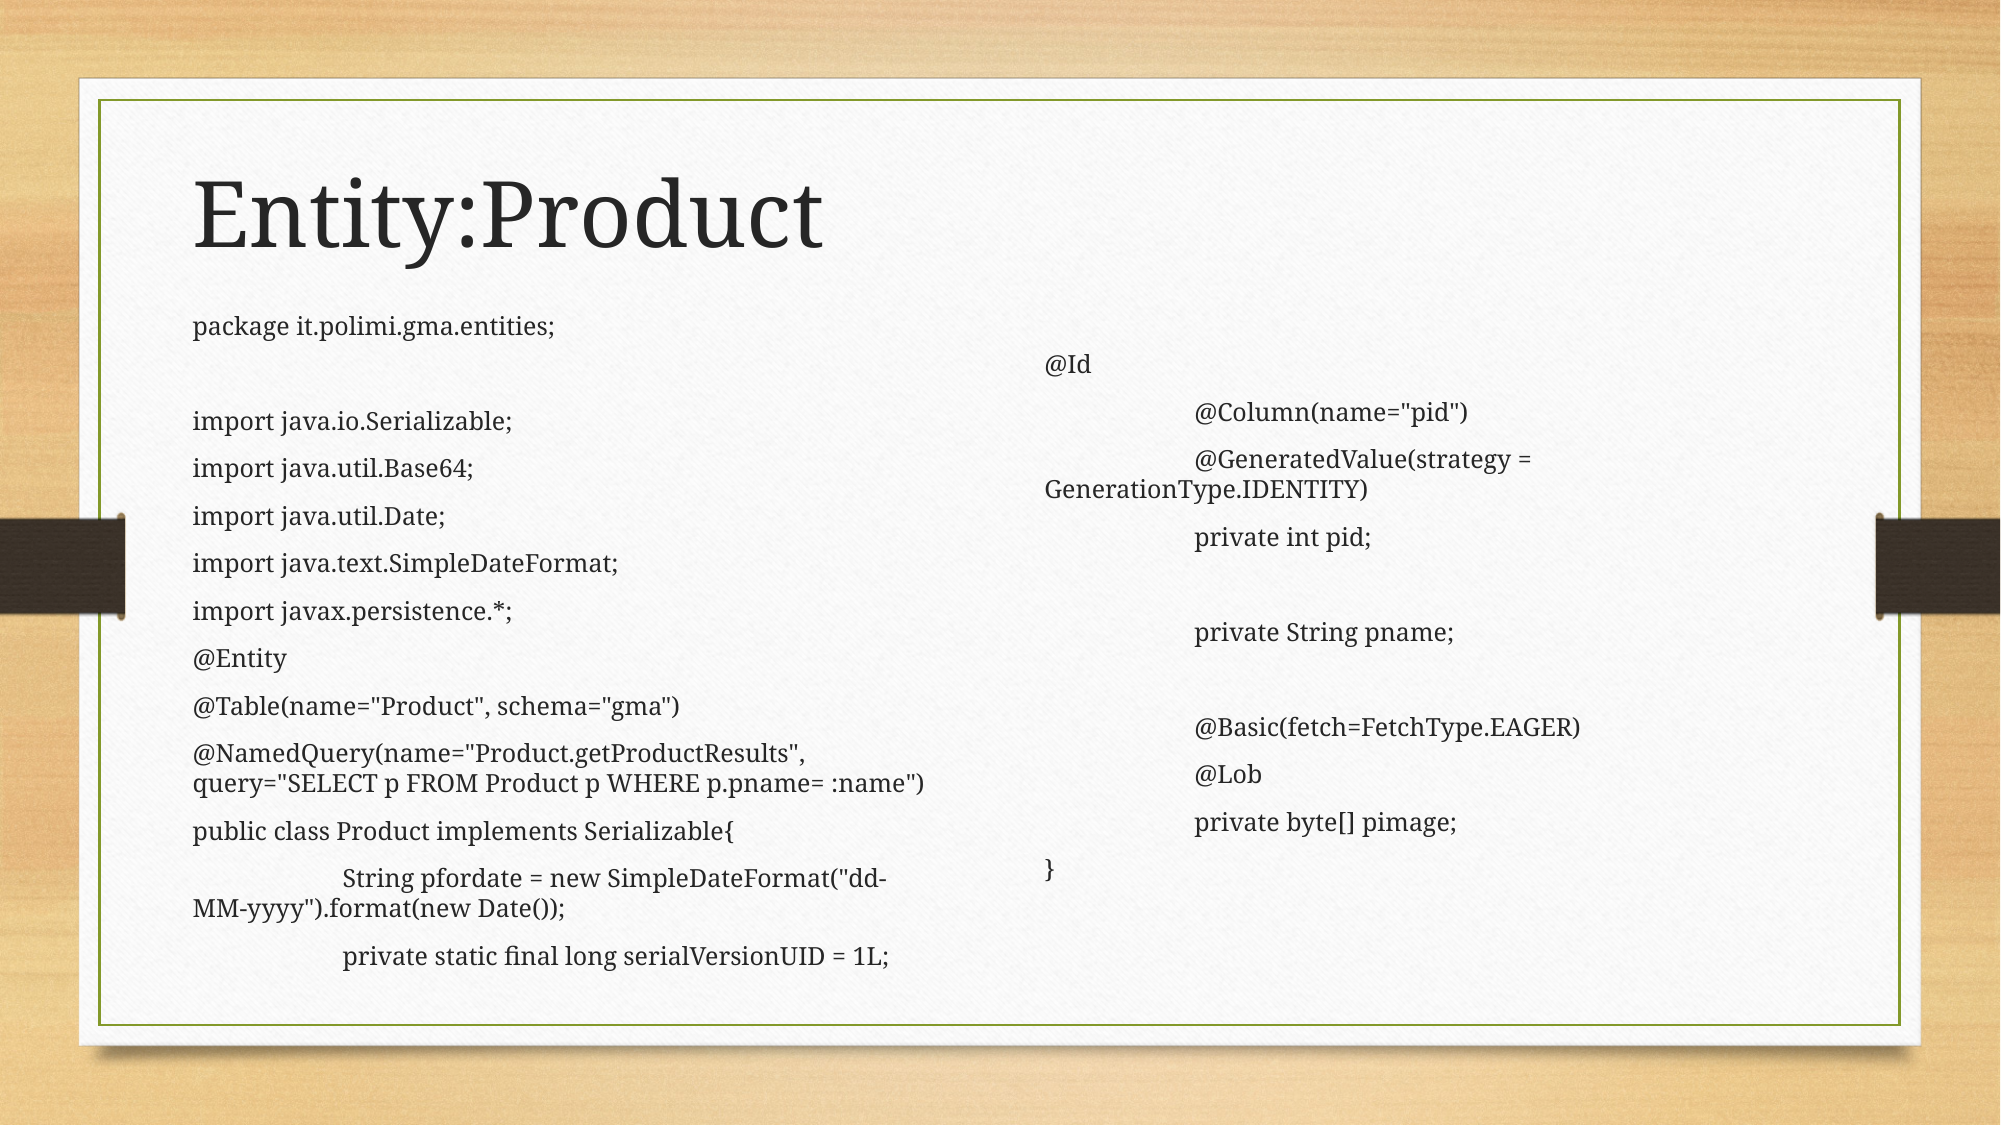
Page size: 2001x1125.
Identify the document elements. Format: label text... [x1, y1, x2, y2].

picture [0, 0, 2001, 1125]
list @Id @Column(name="pid") @GeneratedValue(strategy = GenerationType.IDENTITY) private int pid; private String pname; @Basic(fetch=FetchType.EAGER) @Lob private byte[] pimage; } [1029, 341, 1804, 885]
title Entity:Product [177, 104, 1753, 319]
list package it.polimi.gma.entities; import java.io.Serializable; import java.util.Base64; import java.util.Date; import java.text.SimpleDateFormat; import javax.persistence.*; @Entity @Table(name="Product", schema="gma") @NamedQuery(name="Product.getProductResults", query="SELECT p FROM Product p WHERE p.pname= :name") public class Product implements Serializable{ String pfordate = new SimpleDateFormat("dd-MM-yyyy").format(new Date()); private static final long serialVersionUID = 1L; [177, 302, 952, 993]
